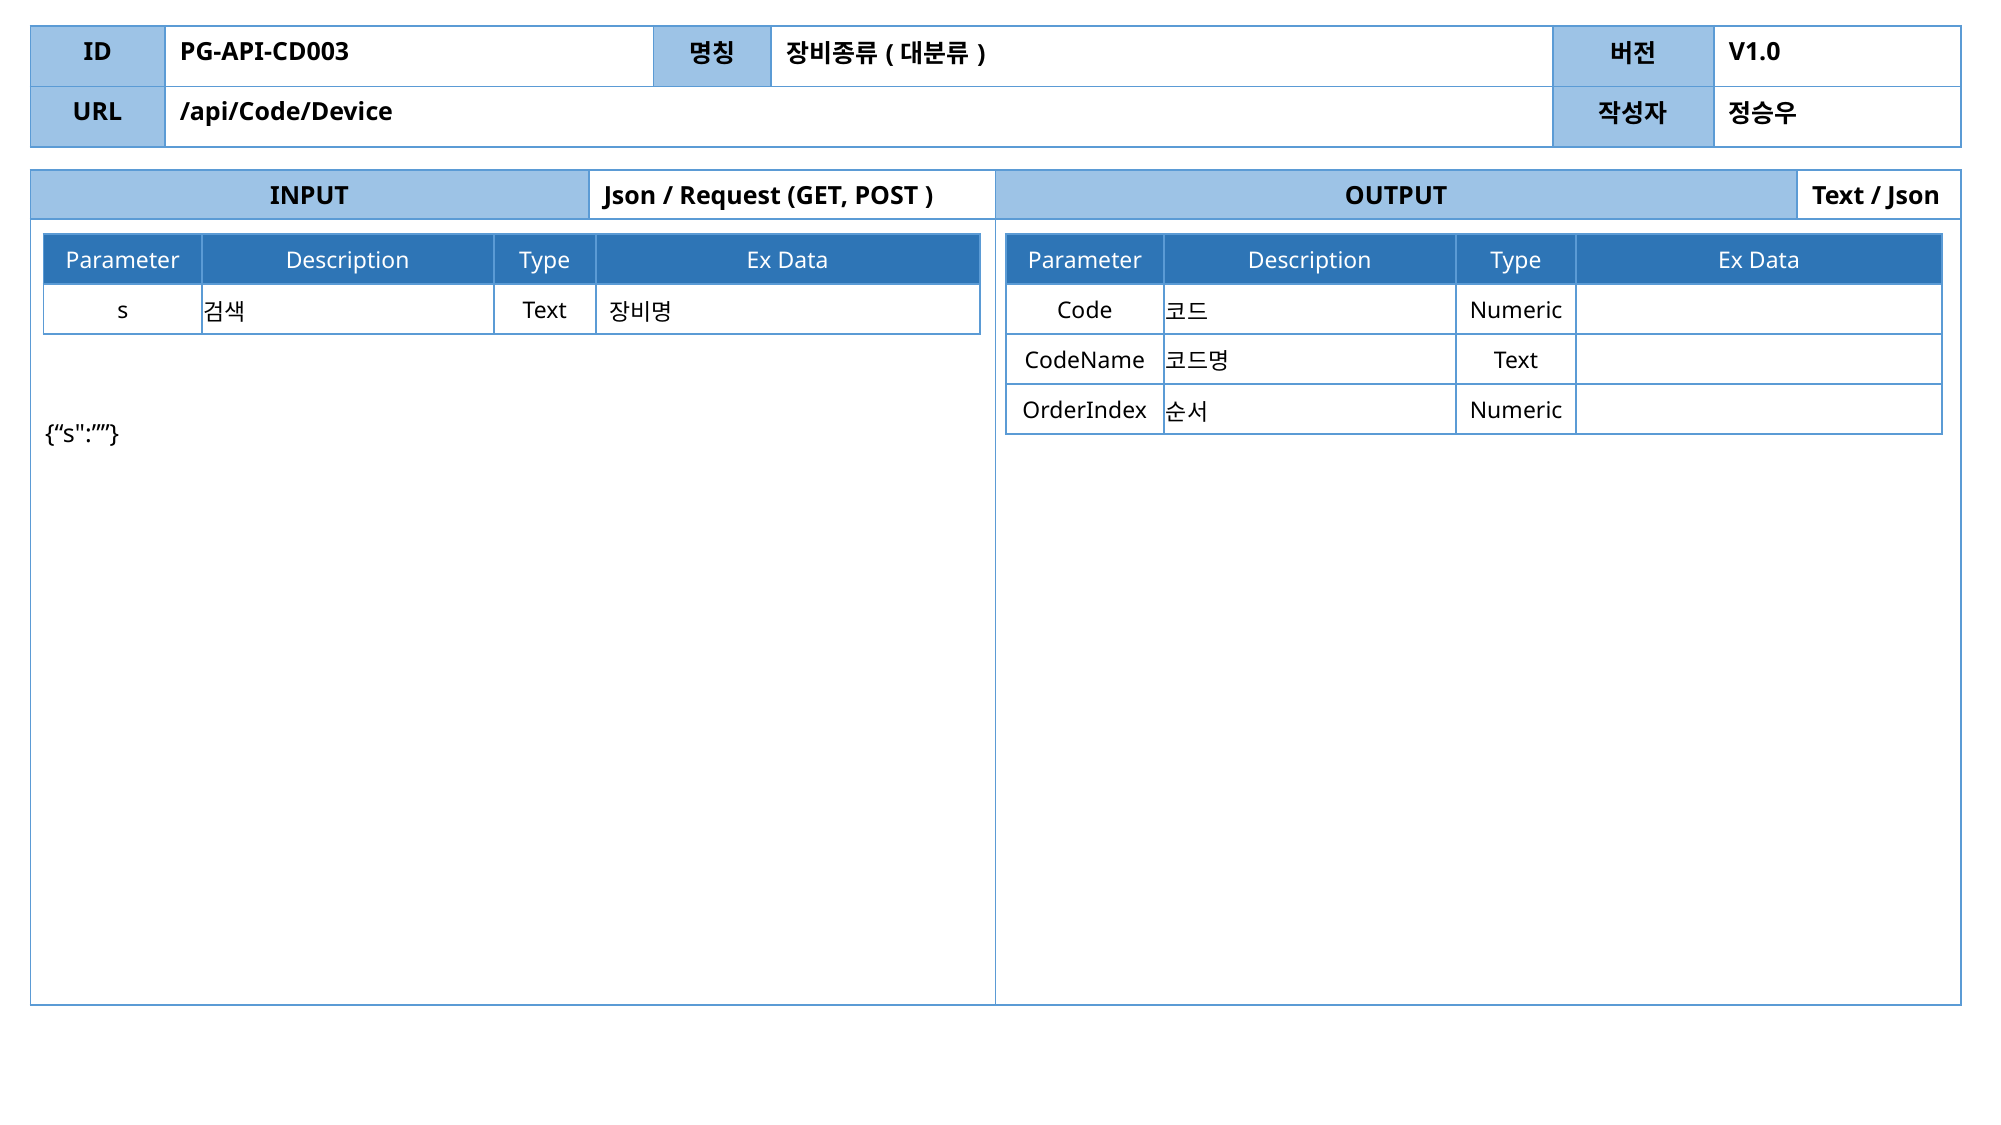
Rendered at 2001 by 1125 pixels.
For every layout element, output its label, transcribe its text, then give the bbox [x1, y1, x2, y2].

table_header 버전 [1554, 27, 1713, 86]
table_cell Numeric [1457, 385, 1575, 433]
table_header Parameter [1007, 235, 1163, 283]
table_cell 작성자 [1554, 87, 1713, 146]
table_header V1.0 [1715, 27, 1960, 86]
table_cell Text [1457, 335, 1575, 383]
table_cell [1577, 335, 1941, 383]
table_cell 코드 [1165, 285, 1455, 333]
table_header Ex Data [1577, 235, 1941, 283]
table_cell 검색 [203, 285, 493, 333]
table_cell Text [495, 285, 595, 333]
table_cell Code [1007, 285, 1163, 333]
table_header Type [1457, 235, 1575, 283]
table_cell URL [31, 87, 164, 146]
table_cell [31, 220, 995, 1004]
table_cell [1577, 385, 1941, 433]
table_header Json / Request (GET, POST ) [590, 171, 995, 218]
table_cell 장비명 [597, 285, 979, 333]
table_cell [996, 220, 1960, 1004]
table_header ID [31, 27, 164, 86]
table_header Type [495, 235, 595, 283]
table_header 명칭 [654, 27, 770, 86]
table_header OUTPUT [996, 171, 1796, 218]
table_cell OrderIndex [1007, 385, 1163, 433]
table_header 장비종류(대분류) [772, 27, 1552, 86]
table_header Description [203, 235, 493, 283]
table_cell 코드명 [1165, 335, 1455, 383]
table_cell s [44, 285, 201, 333]
table_header INPUT [31, 171, 588, 218]
table_cell 순서 [1165, 385, 1455, 433]
table_header Ex Data [597, 235, 979, 283]
table_cell CodeName [1007, 335, 1163, 383]
table_header Parameter [44, 235, 201, 283]
table_cell 정승우 [1715, 87, 1960, 146]
table_cell Numeric [1457, 285, 1575, 333]
table_cell [1577, 285, 1941, 333]
table_header Description [1165, 235, 1455, 283]
table_header PG-API-CD003 [166, 27, 653, 86]
table_cell /api/Code/Device [166, 87, 1552, 146]
table_header Text / Json [1798, 171, 1960, 218]
text_box {“s":””} [30, 410, 952, 455]
